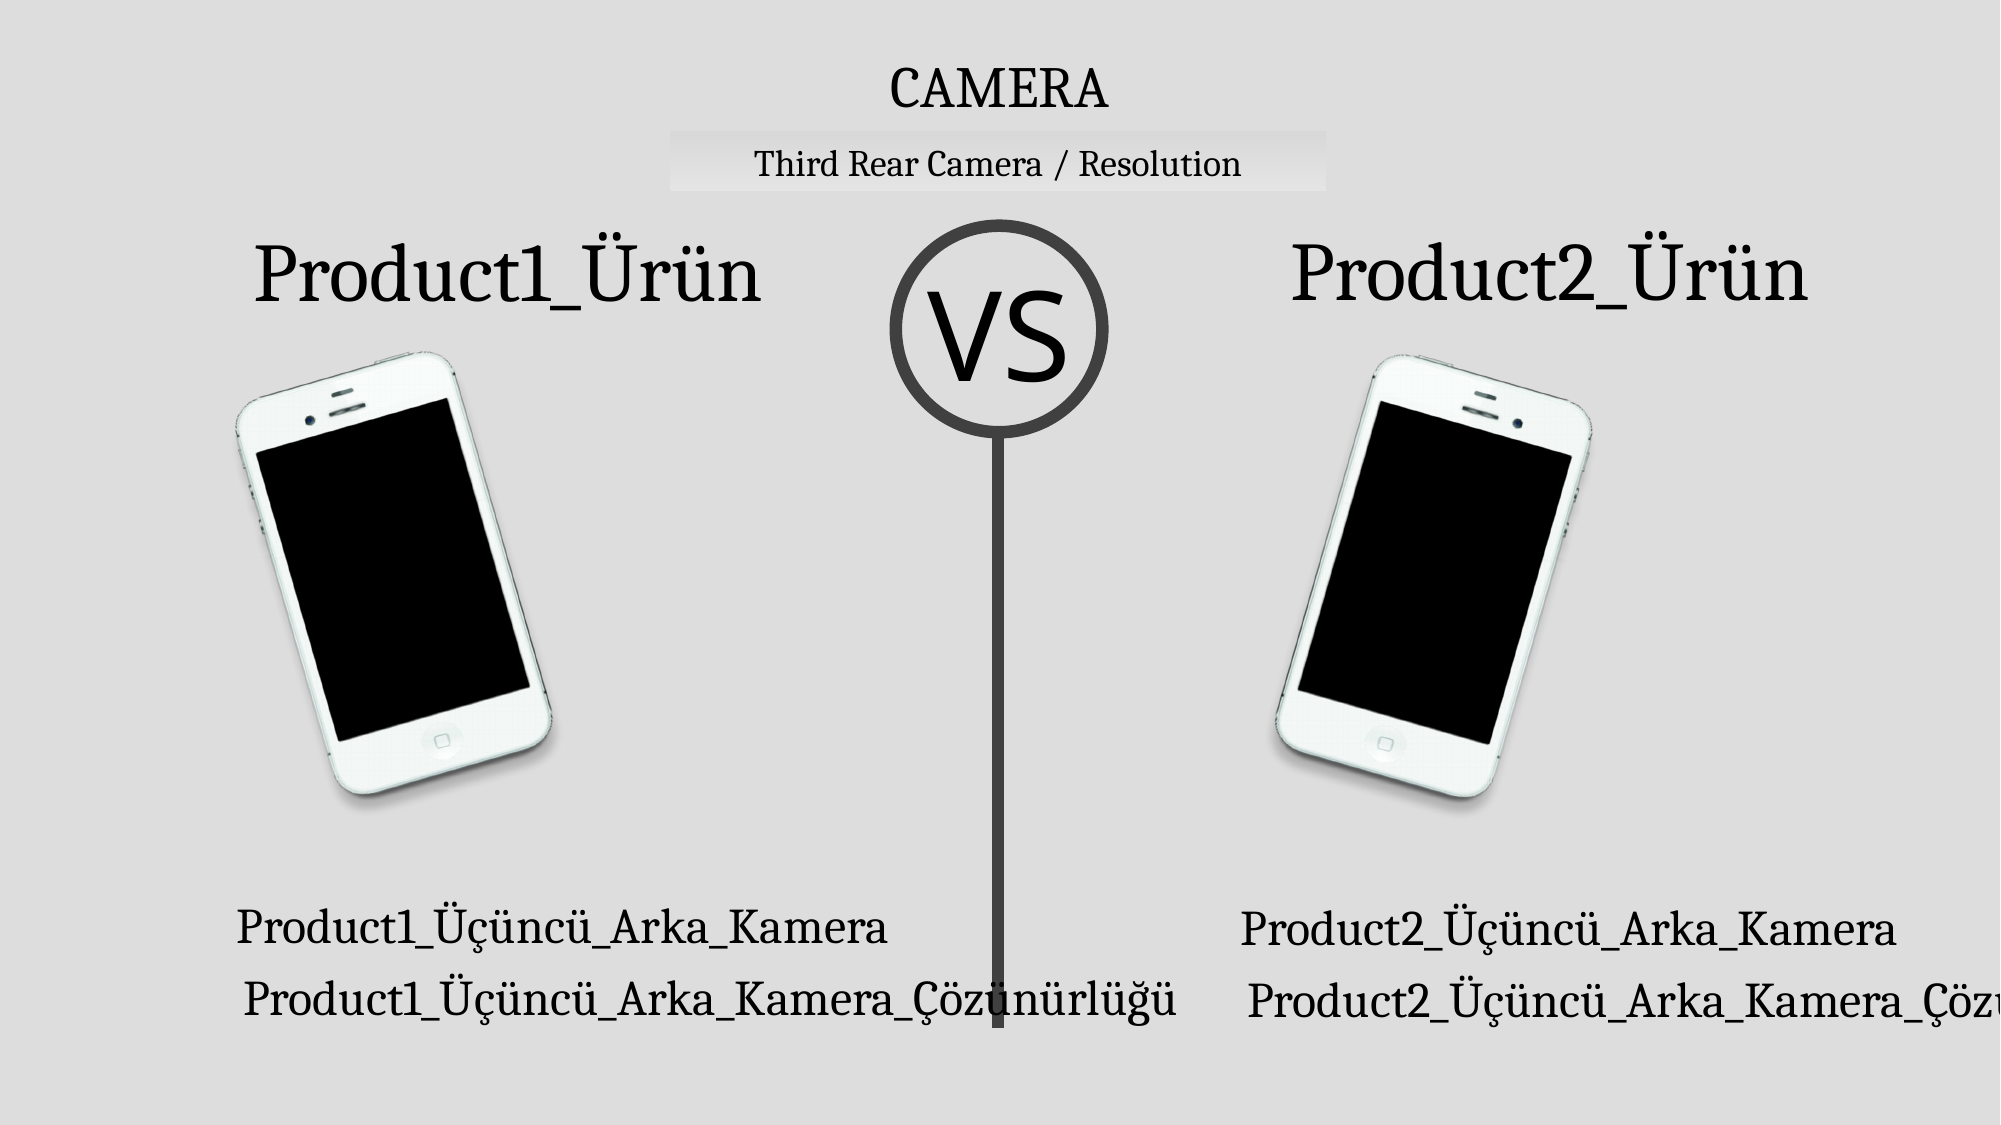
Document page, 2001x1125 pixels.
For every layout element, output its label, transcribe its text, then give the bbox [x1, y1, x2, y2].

text_box Product1_Ürün [238, 210, 779, 326]
text_box Product2_Üçüncü_Arka_Kamera_Çözünürlüğü [1232, 959, 2000, 1035]
picture [1229, 325, 1630, 848]
text_box Product1_Üçüncü_Arka_Kamera_Çözünürlüğü [228, 958, 1193, 1033]
text_box Third Rear Camera / Resolution [670, 131, 1327, 191]
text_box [895, 225, 1103, 829]
text_box Product1_Üçüncü_Arka_Kamera [222, 885, 904, 961]
text_box Product2_Ürün [1275, 209, 1825, 325]
text_box Product2_Üçüncü_Arka_Kamera [1225, 887, 1913, 963]
picture [197, 326, 598, 845]
text_box CAMERA [672, 41, 1328, 127]
